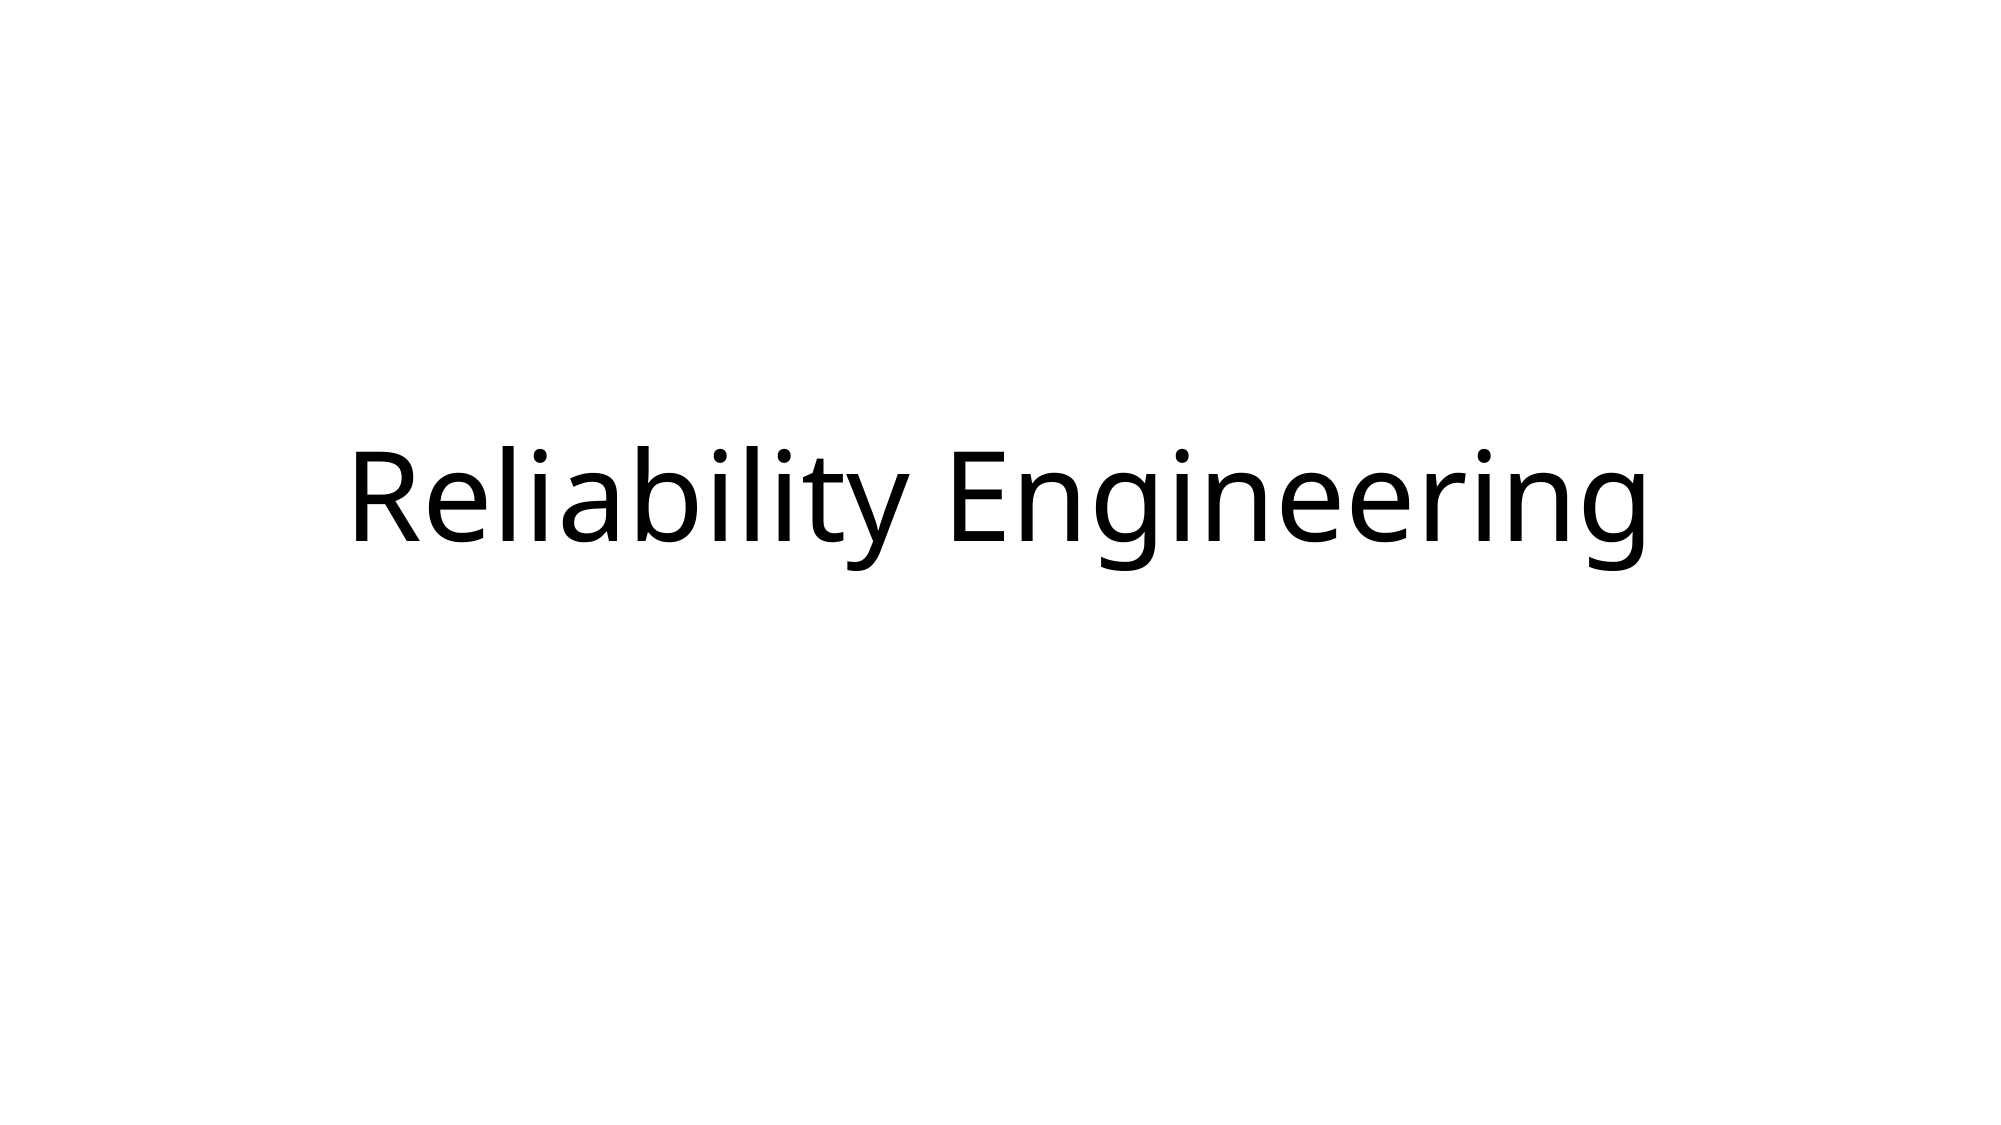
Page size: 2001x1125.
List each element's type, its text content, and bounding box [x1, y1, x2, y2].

title Reliability Engineering [249, 184, 1750, 576]
